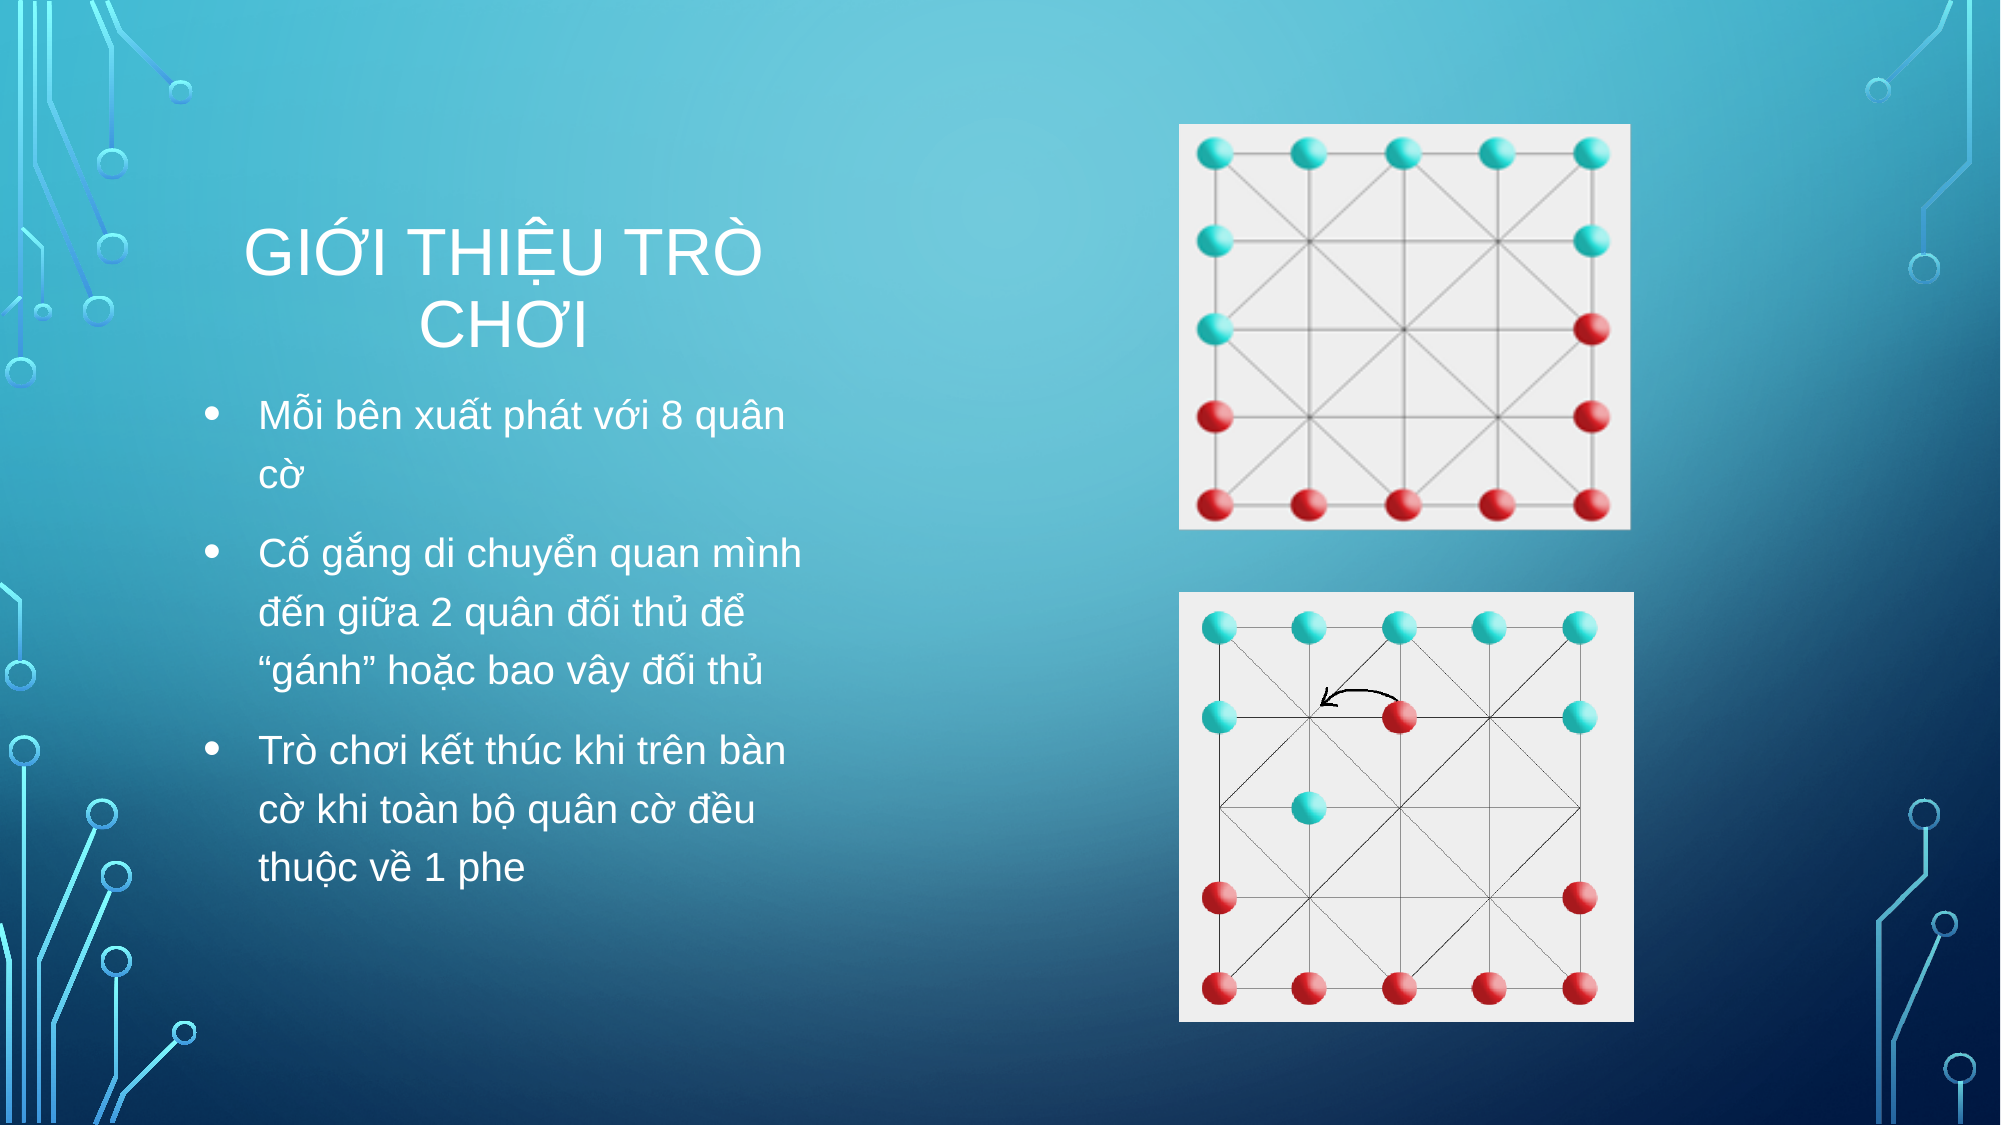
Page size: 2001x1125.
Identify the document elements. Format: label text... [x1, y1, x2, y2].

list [1179, 124, 1634, 533]
picture [1179, 592, 1634, 1022]
title Giới thiệu trò chơi [188, 99, 821, 369]
list Mỗi bên xuất phát với 8 quân cờ Cố gắng di chuyển quan mình đến giữa 2 quân đối thủ để “gánh” hoặc bao vây đối thủ Trò chơi kết thúc khi trên bàn cờ khi toàn bộ quân cờ đều thuộc về 1 phe [188, 371, 821, 953]
